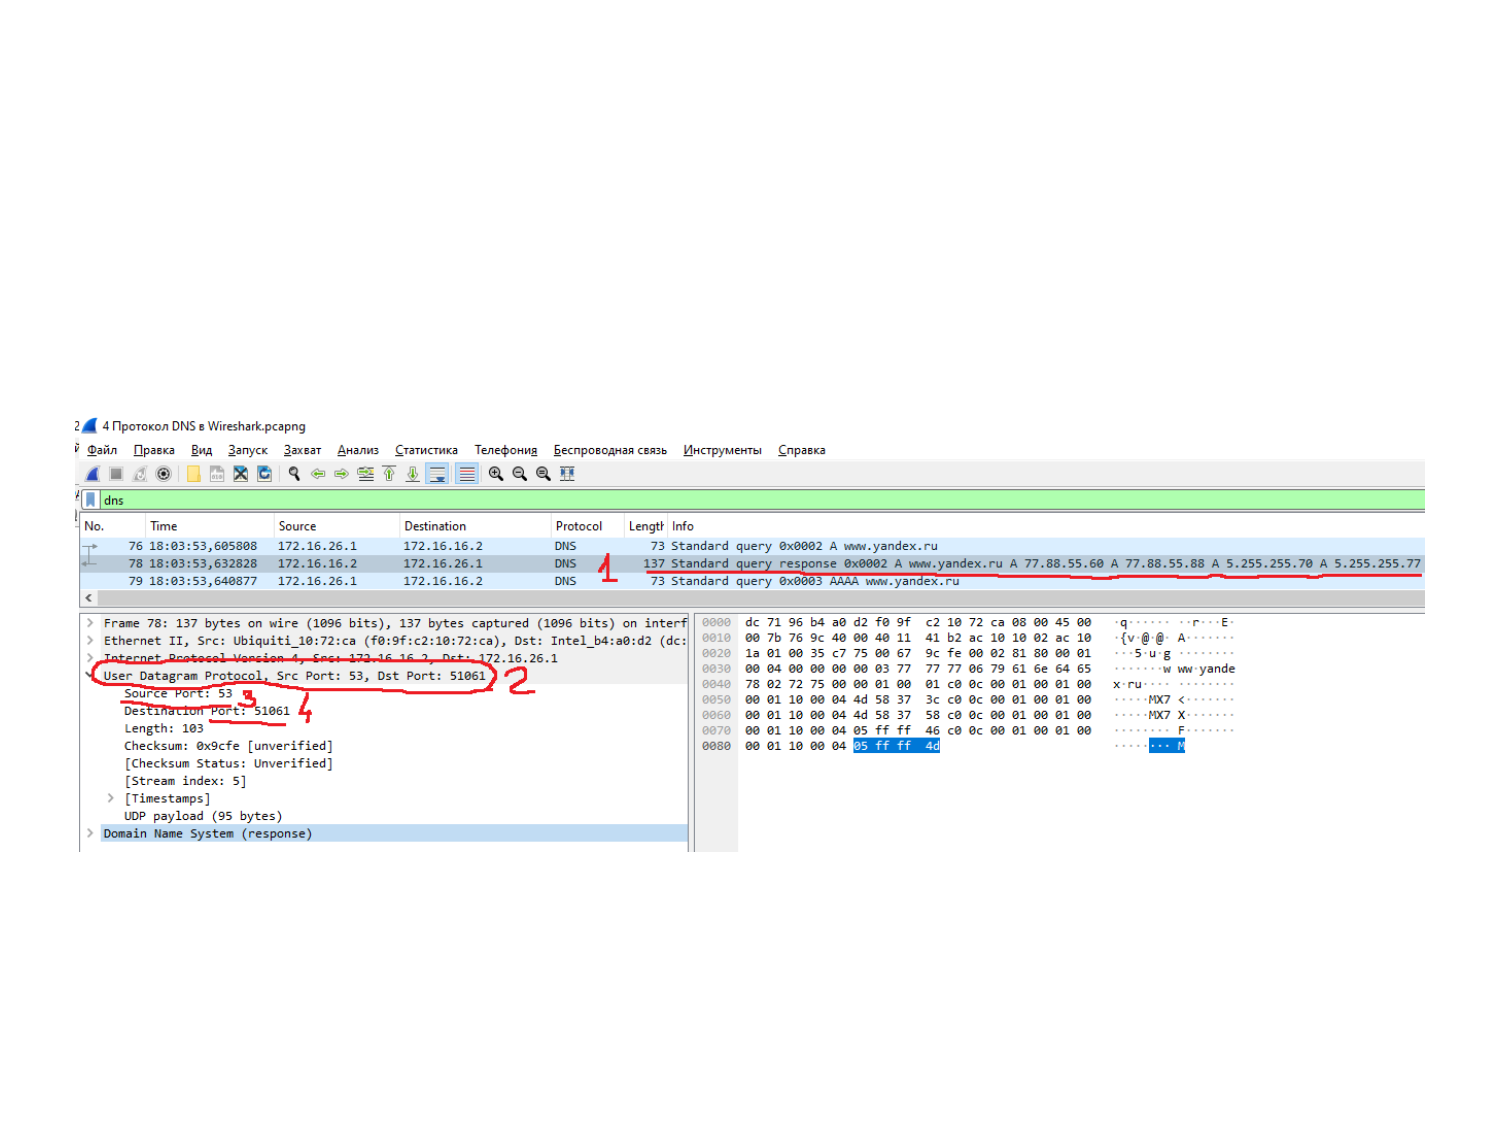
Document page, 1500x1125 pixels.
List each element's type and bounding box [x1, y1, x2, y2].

list [74, 415, 1426, 853]
